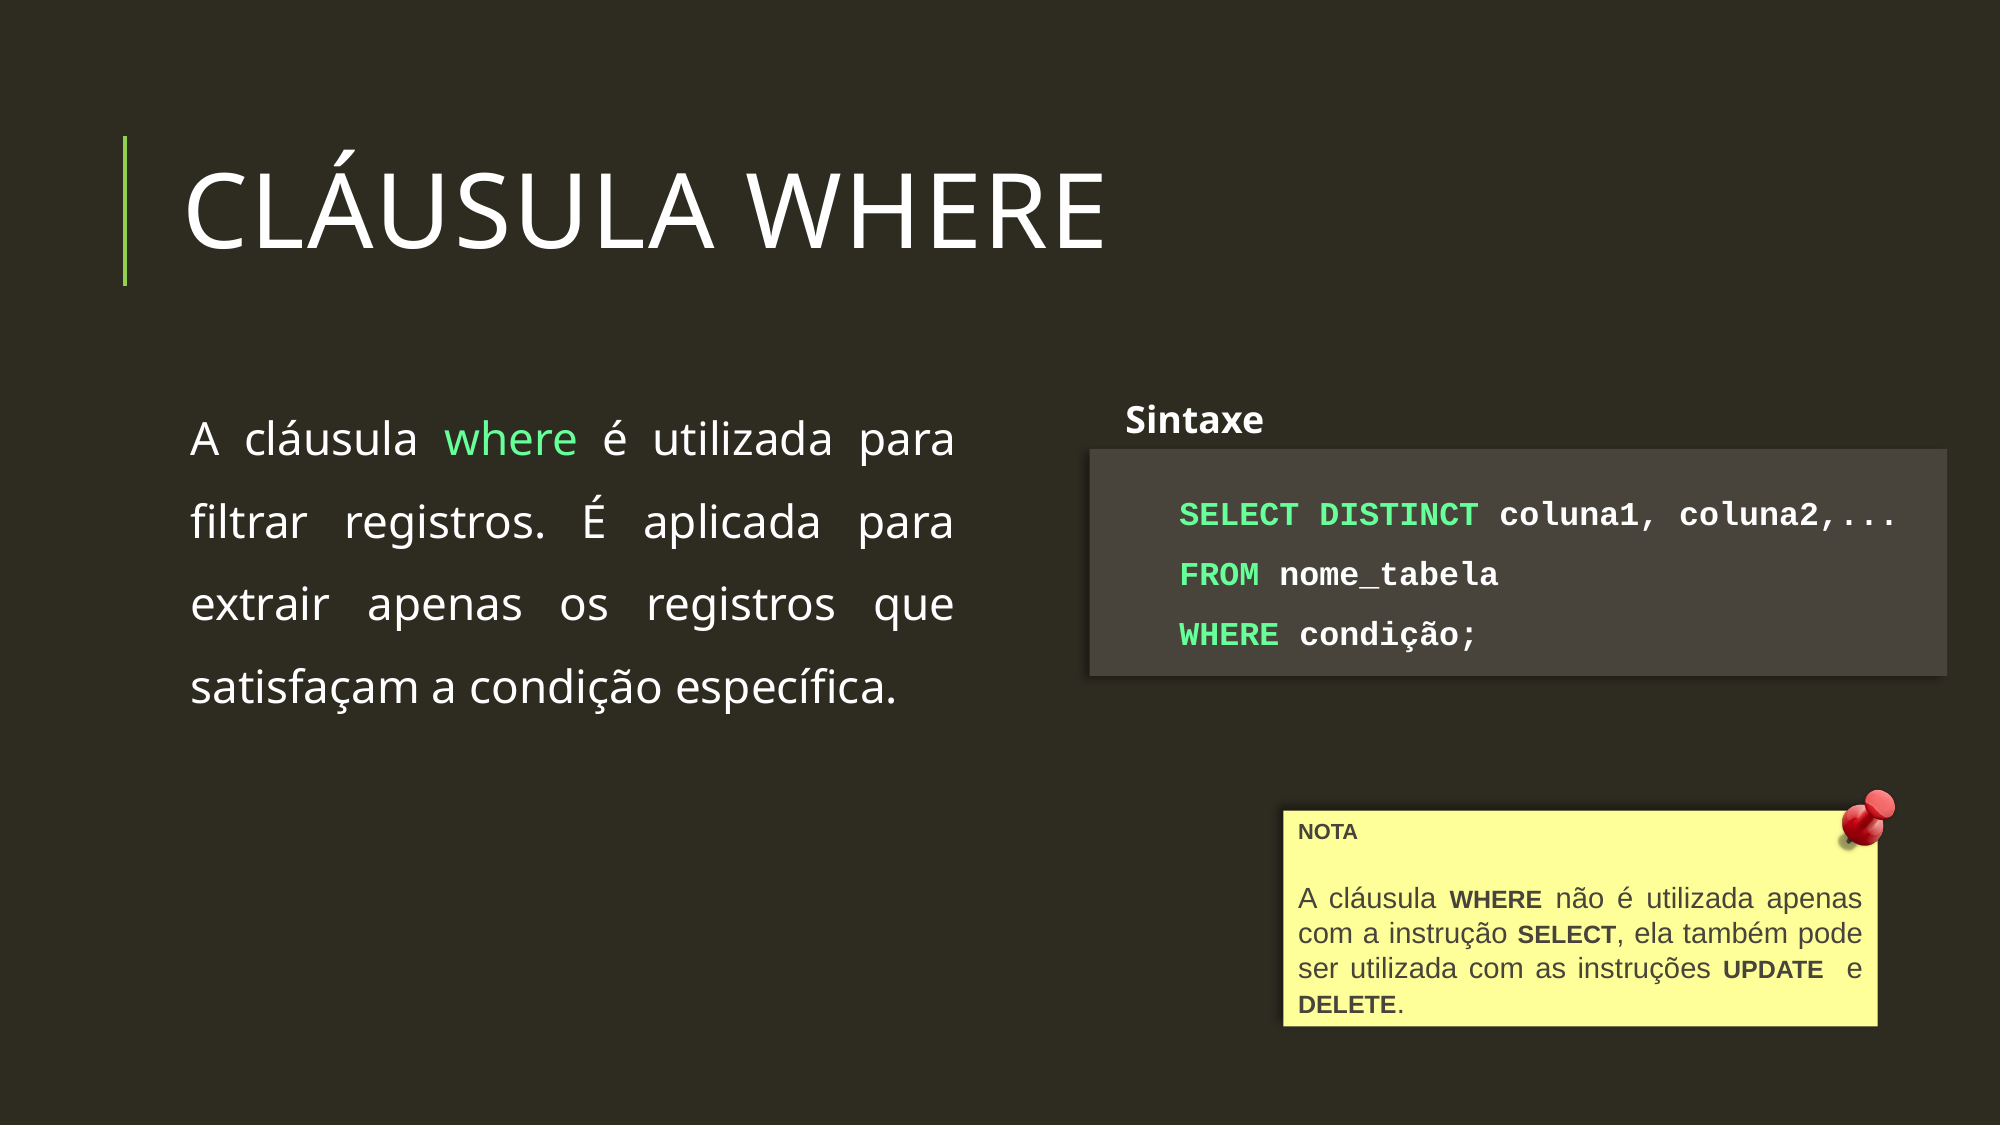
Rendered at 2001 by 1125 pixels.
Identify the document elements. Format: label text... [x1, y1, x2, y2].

text_box SELECT DISTINCT coluna1, coluna2,... FROM nome_tabela WHERE condição; [1088, 448, 1948, 677]
text_box Sintaxe [1110, 388, 1280, 448]
text_box NOTA A cláusula WHERE não é utilizada apenas com a instrução SELECT, ela também pode ser utilizada com as instruções UPDATE e DELETE. [1283, 810, 1878, 1027]
list A cláusula where é utilizada para filtrar registros. É aplicada para extrair apenas os registros que satisfaçam a condição específica. [168, 375, 964, 1035]
title Cláusula where [168, 96, 1763, 342]
picture [1826, 782, 1905, 861]
